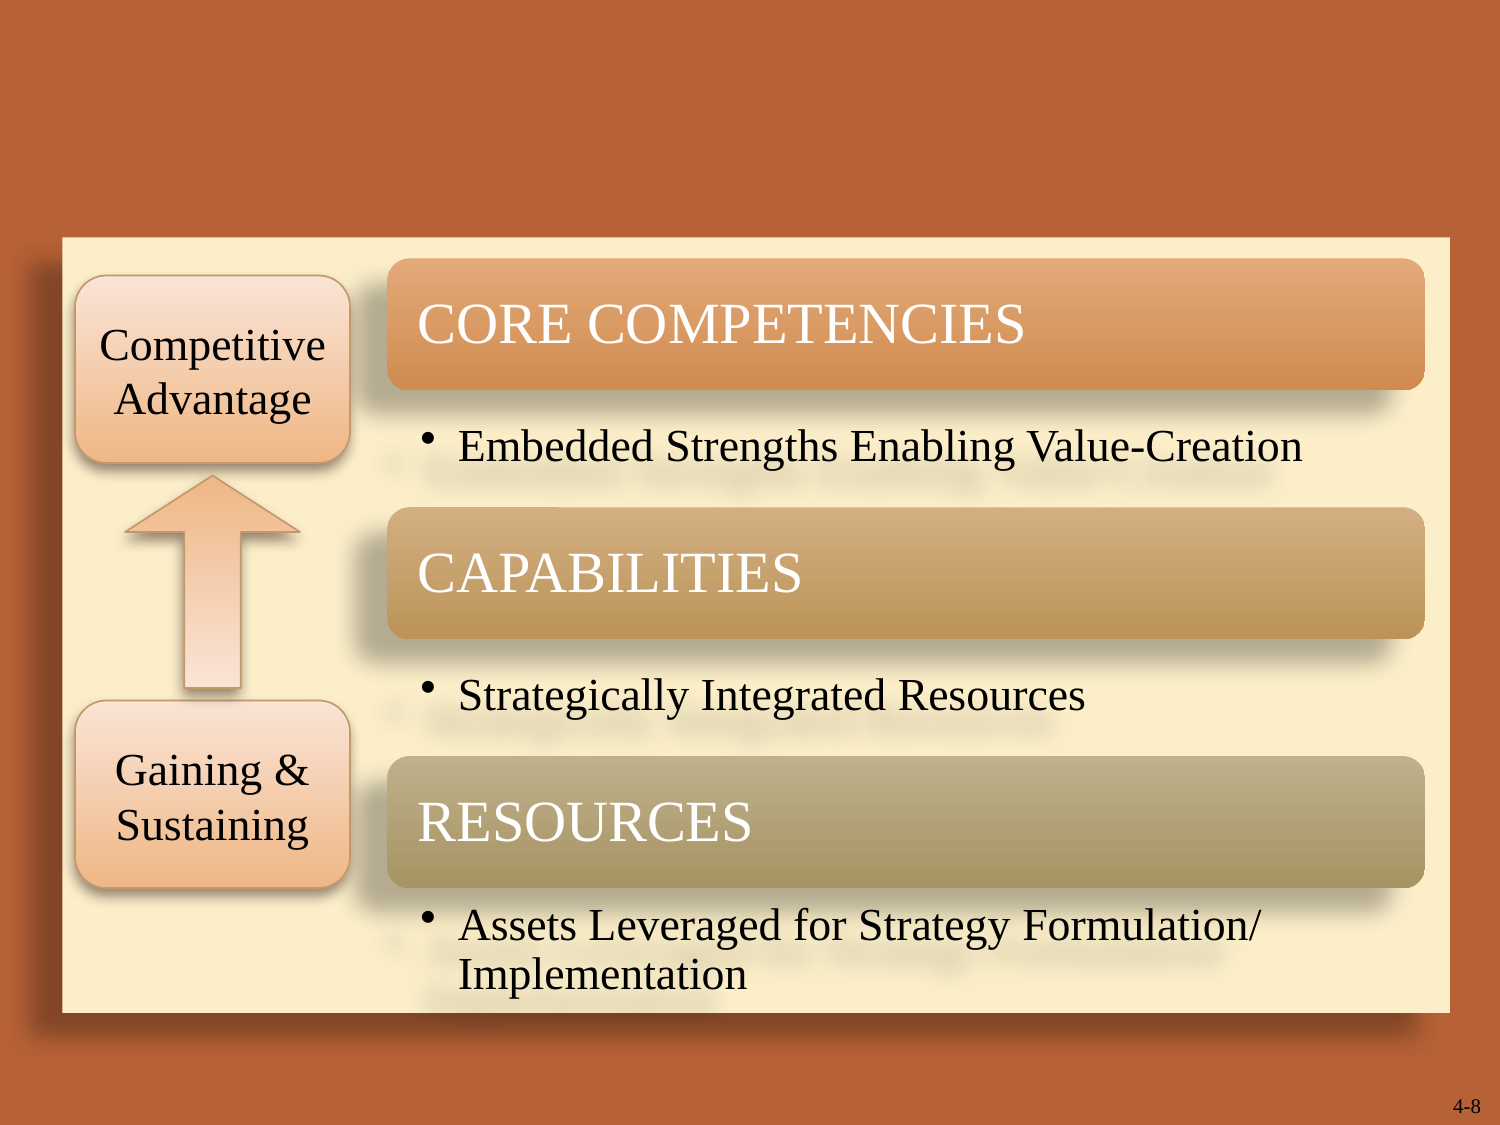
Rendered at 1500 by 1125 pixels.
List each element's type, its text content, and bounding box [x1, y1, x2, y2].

text_box Gaining & Sustaining [74, 699, 351, 889]
text_box [62, 237, 1450, 1013]
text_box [387, 250, 1426, 1014]
text_box [124, 474, 301, 689]
text_box Competitive Advantage [74, 274, 351, 464]
